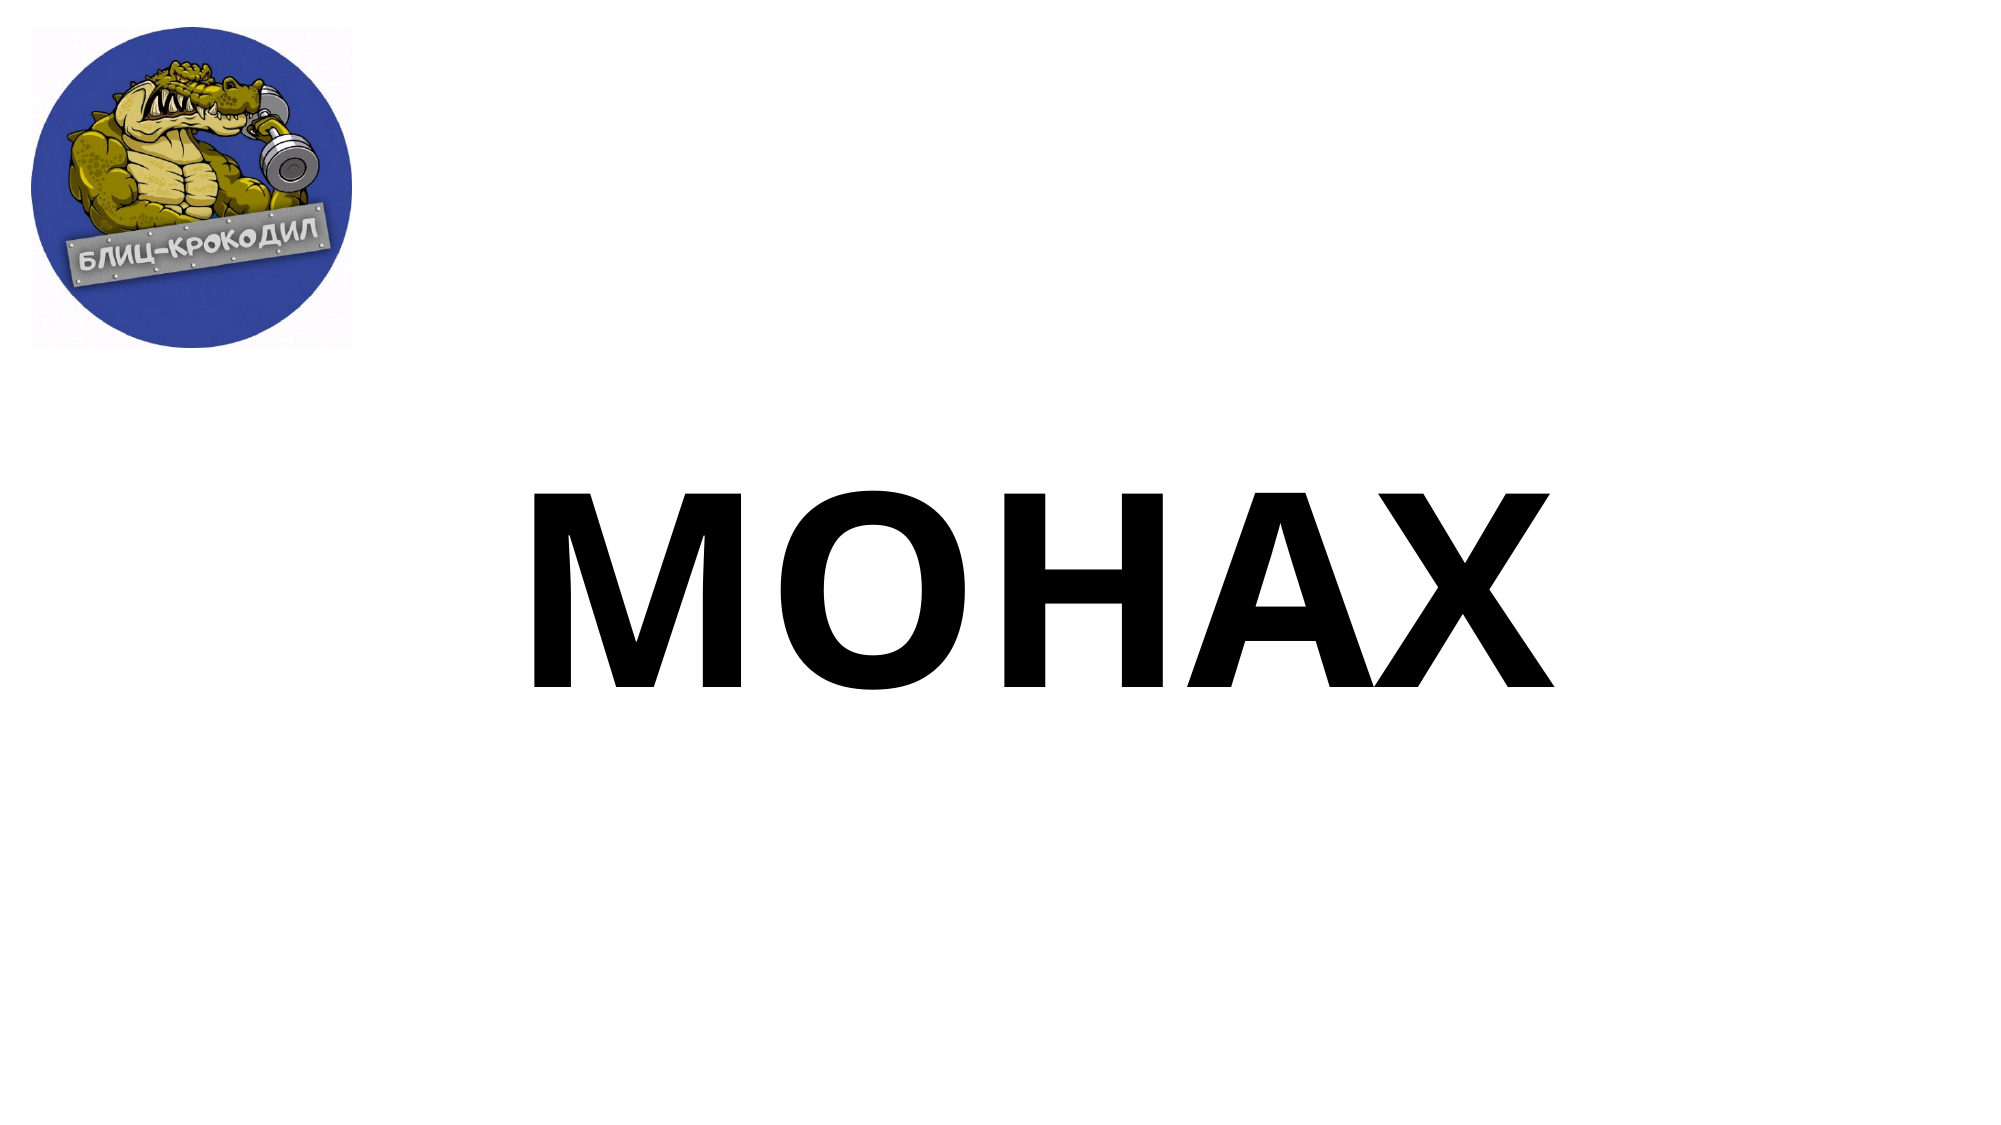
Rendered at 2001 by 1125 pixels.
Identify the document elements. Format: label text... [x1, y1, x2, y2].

title МОНАХ [282, 361, 1783, 754]
picture [31, 27, 352, 348]
